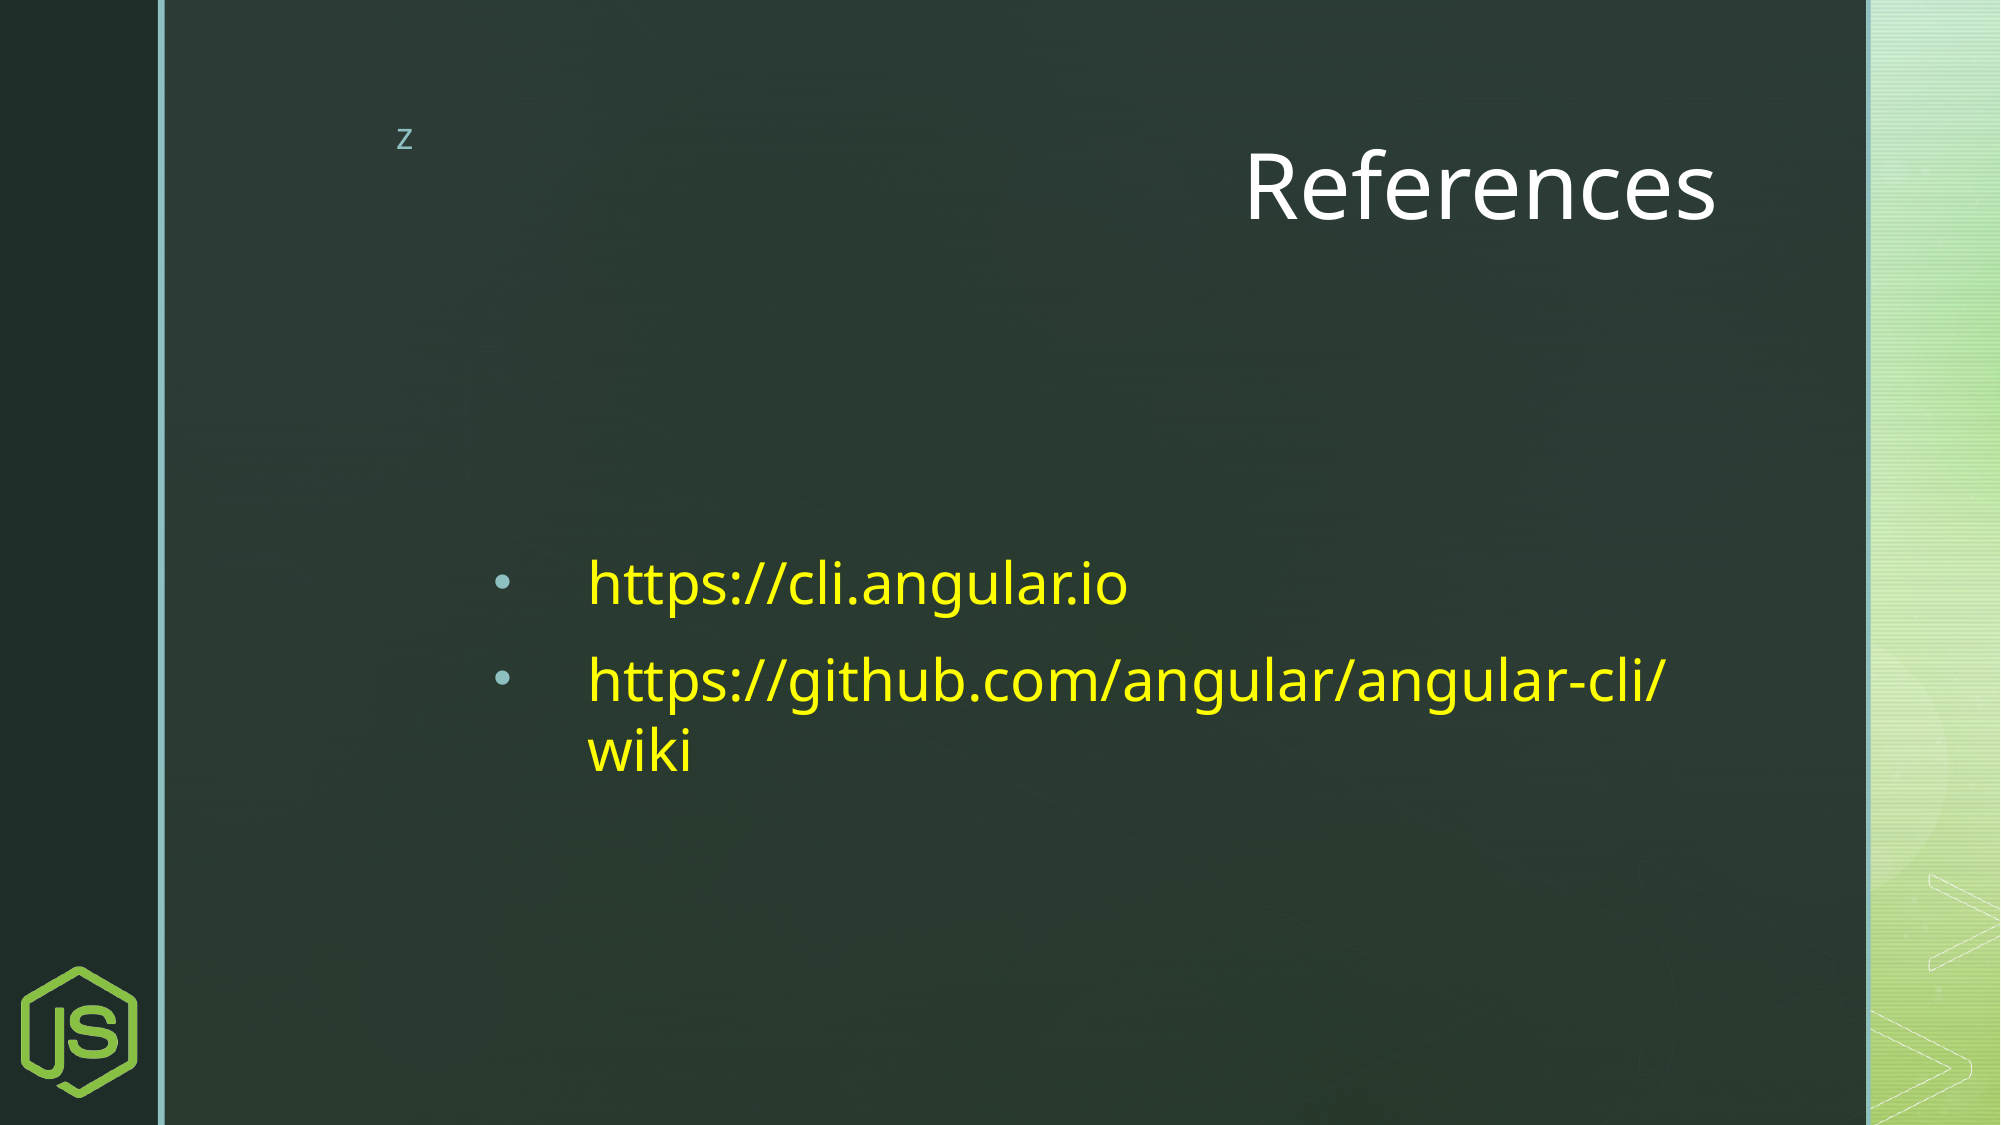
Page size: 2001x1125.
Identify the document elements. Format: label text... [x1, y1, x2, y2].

list https://cli.angular.io https://github.com/angular/angular-cli/wiki [454, 336, 1734, 993]
title References [428, 132, 1734, 310]
picture [0, 949, 164, 1107]
picture [1871, 0, 2001, 1125]
